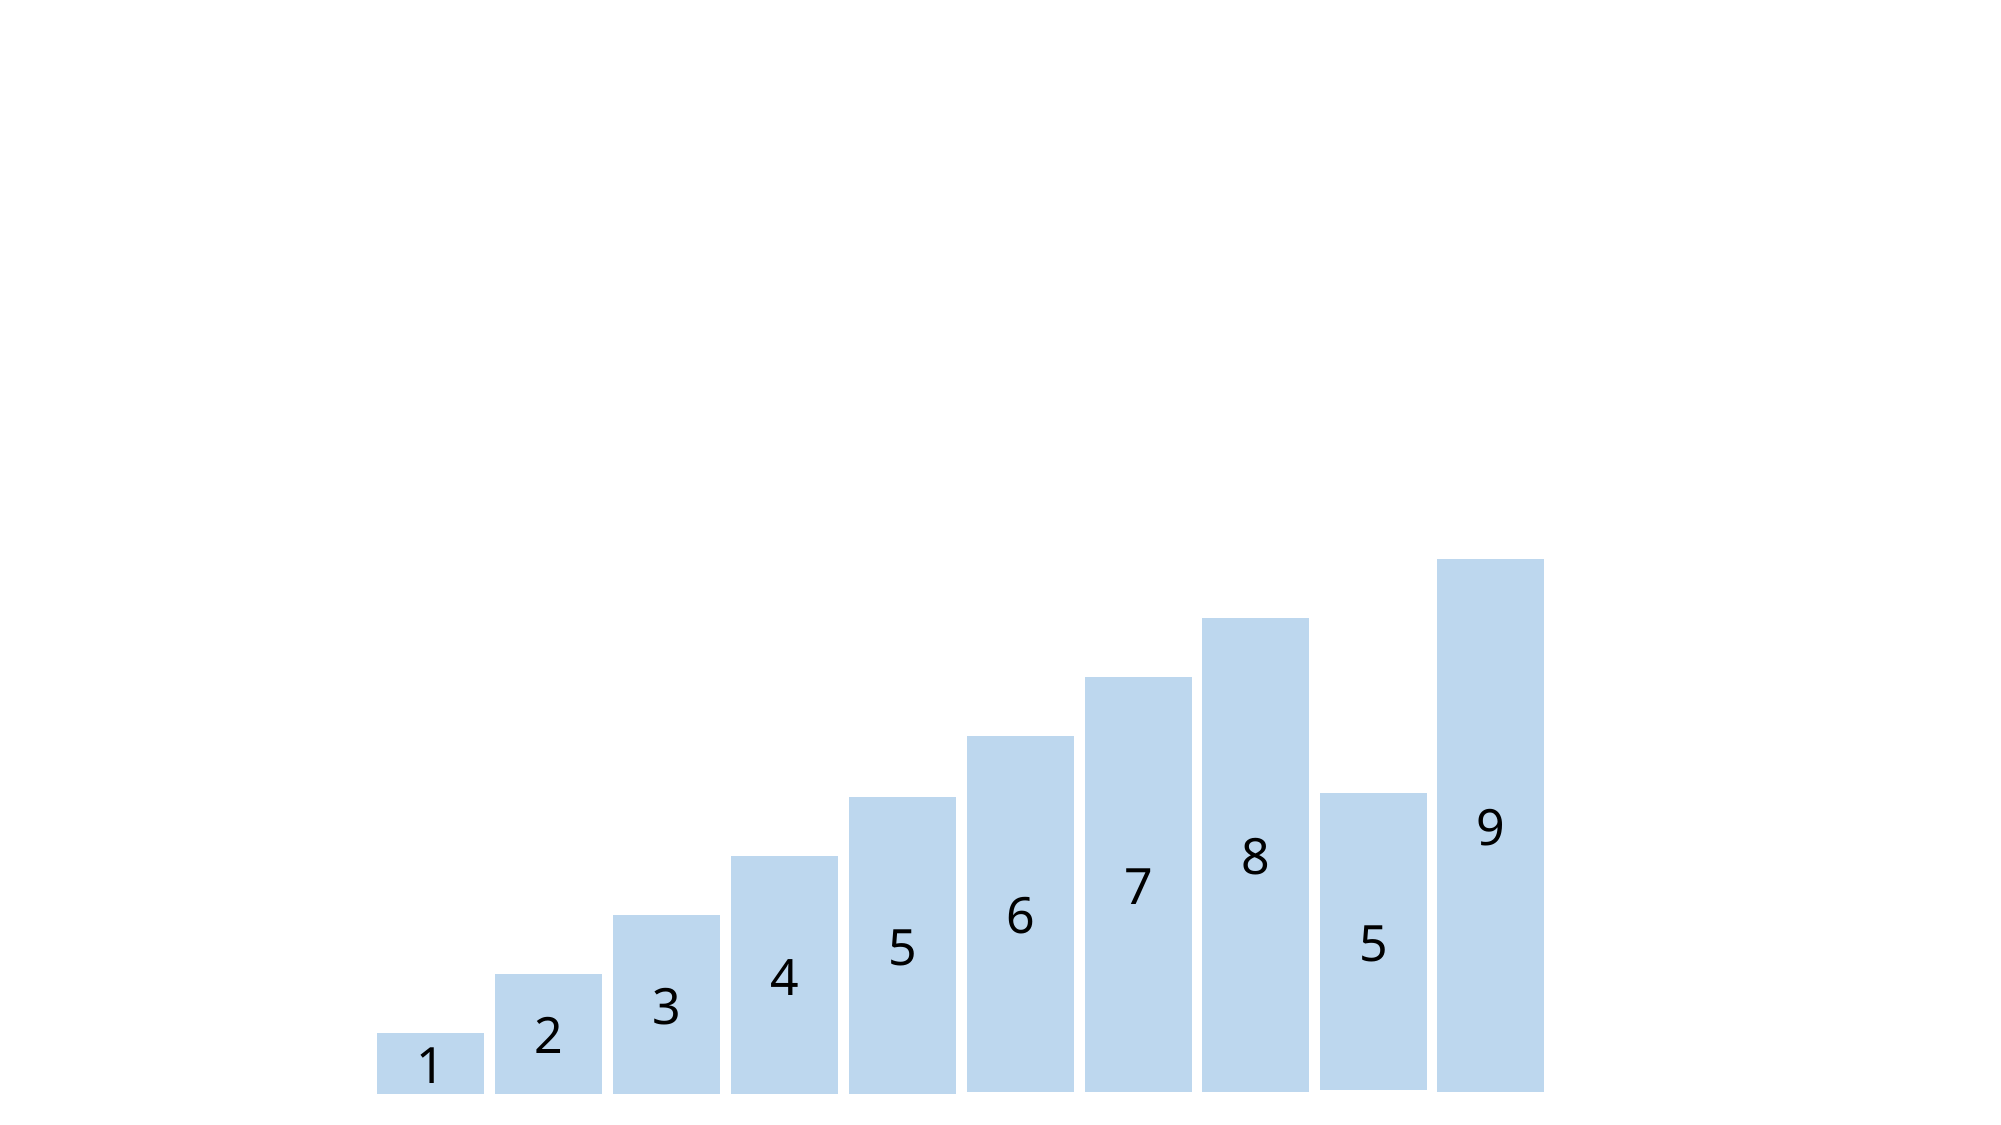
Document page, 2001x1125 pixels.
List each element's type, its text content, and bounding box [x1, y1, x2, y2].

text_box 6 [967, 736, 1074, 1092]
text_box 5 [849, 797, 956, 1094]
text_box 4 [731, 856, 838, 1094]
text_box 2 [495, 974, 602, 1094]
text_box 9 [1437, 559, 1544, 1092]
text_box 5 [1320, 793, 1427, 1090]
text_box 3 [613, 915, 720, 1094]
text_box 1 [377, 1033, 484, 1094]
text_box 8 [1202, 618, 1309, 1092]
text_box 7 [1085, 677, 1192, 1092]
